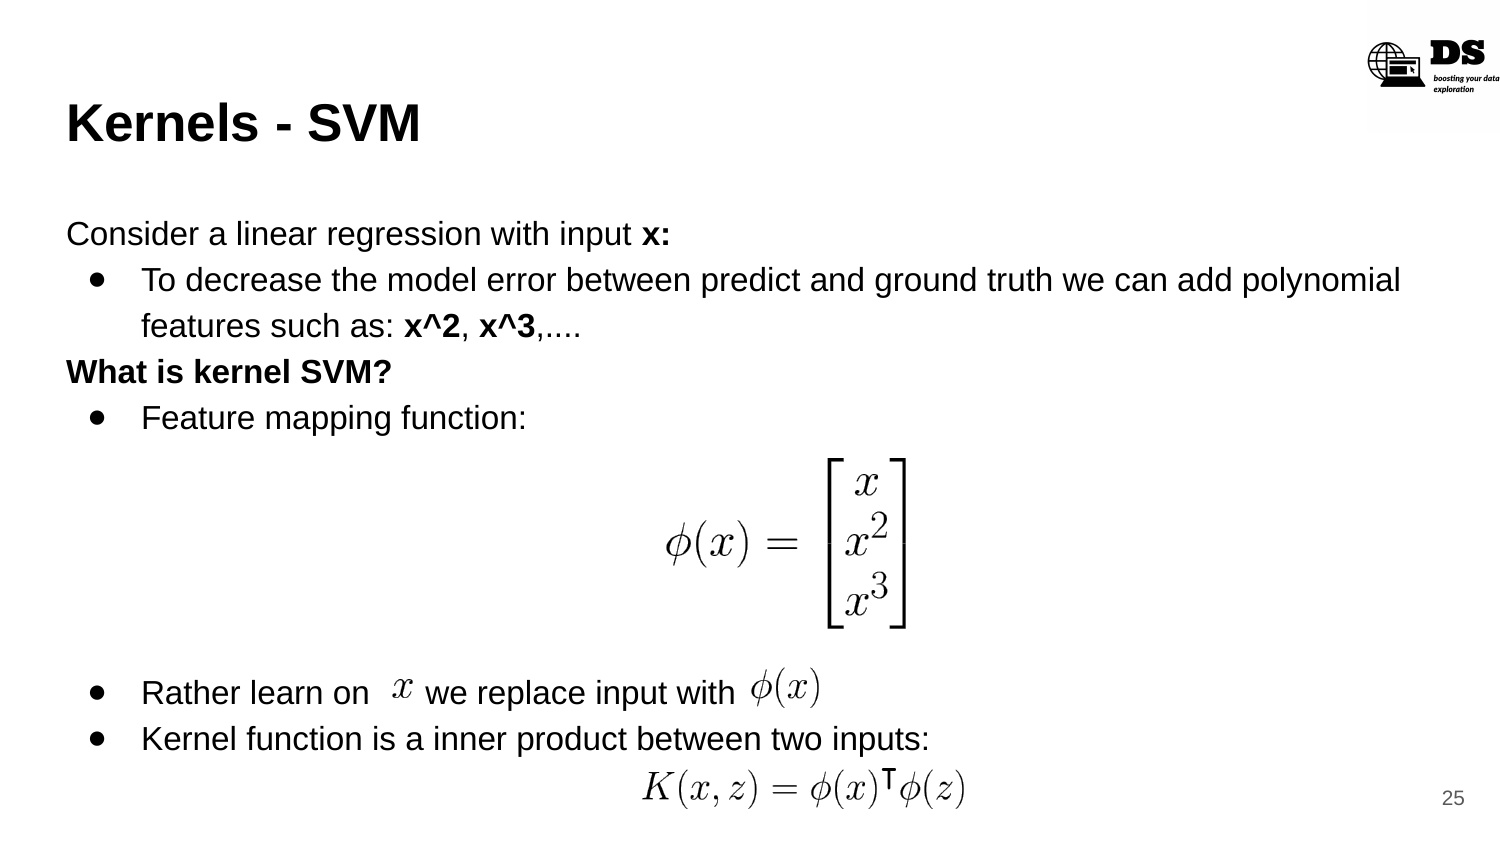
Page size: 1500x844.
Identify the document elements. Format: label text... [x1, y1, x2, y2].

list Consider a linear regression with input x: To decrease the model error between predict and ground truth we can add polynomial features such as: x^2, x^3,.... What is kernel SVM? Feature mapping function: Rather learn on we replace input with Kernel function is a inner product between two inputs: [51, 191, 1449, 809]
picture [391, 679, 413, 699]
slide_number ‹#› [1389, 764, 1480, 830]
picture [750, 667, 820, 708]
picture [665, 457, 906, 629]
picture [642, 768, 964, 809]
title Kernels - SVM [51, 72, 1449, 167]
picture [1367, 0, 1500, 133]
